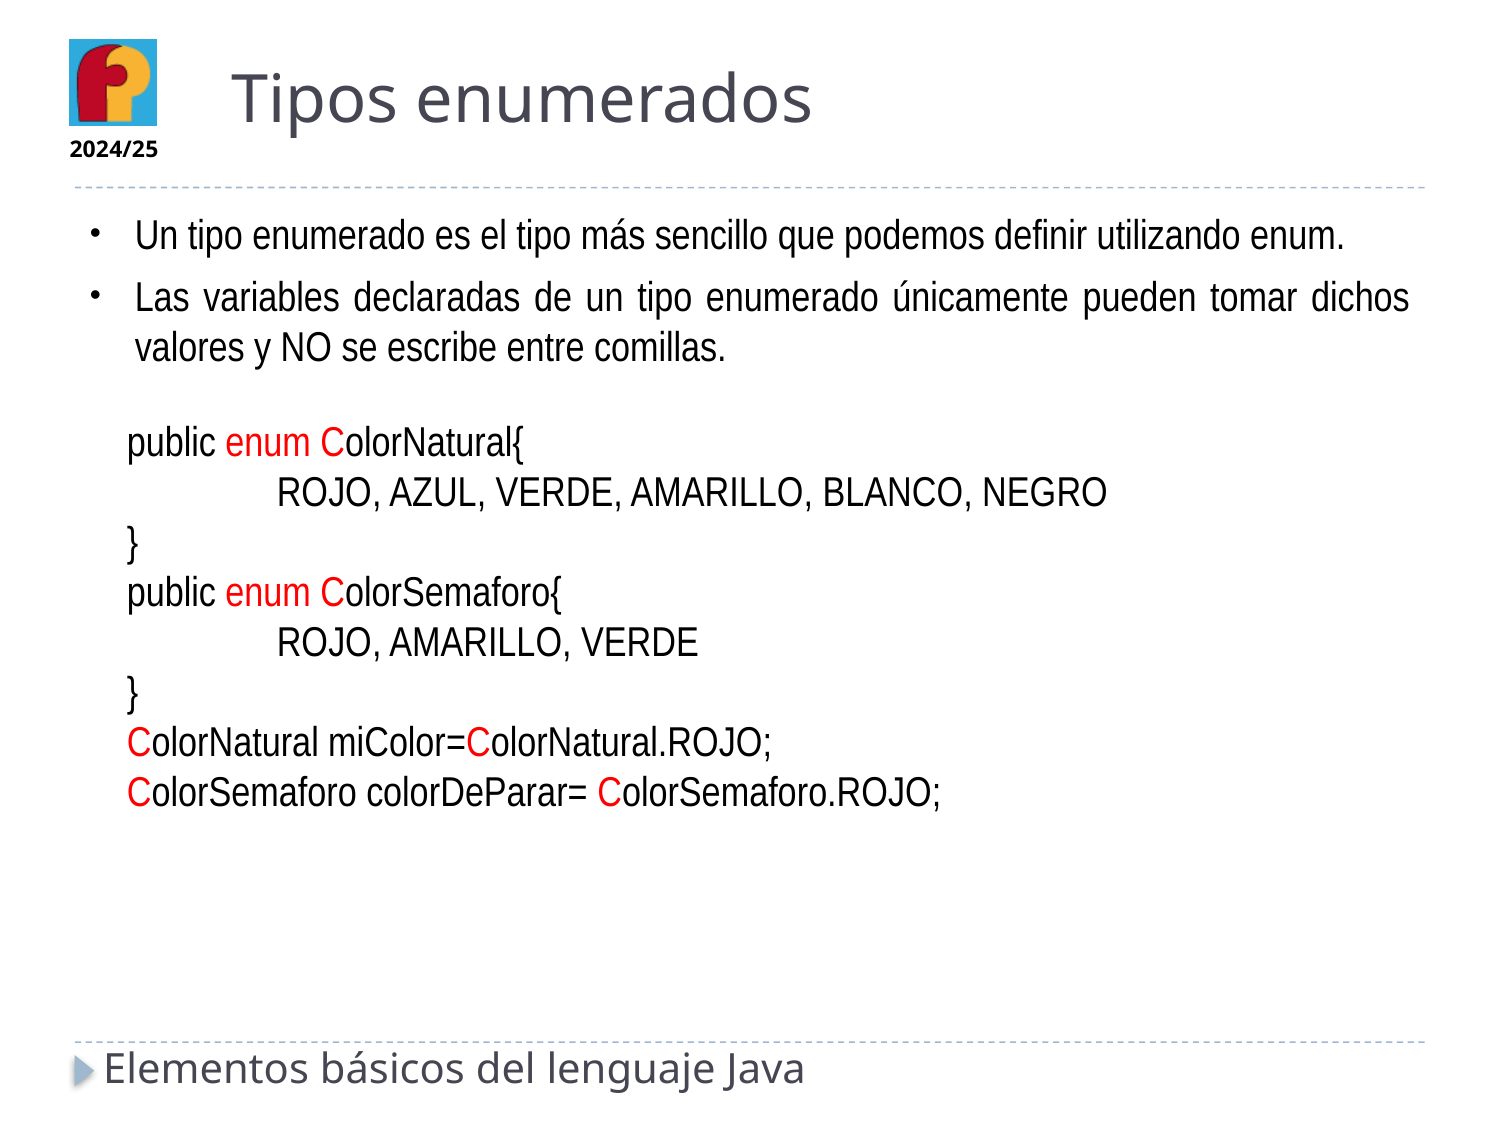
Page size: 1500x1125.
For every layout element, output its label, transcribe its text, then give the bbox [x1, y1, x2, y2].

list Un tipo enumerado es el tipo más sencillo que podemos definir utilizando enum. Las variables declaradas de un tipo enumerado únicamente pueden tomar dichos valores y NO se escribe entre comillas. [75, 200, 1425, 398]
title Tipos enumerados [216, 34, 1423, 144]
text_box public enum ColorNatural{ ROJO, AZUL, VERDE, AMARILLO, BLANCO, NEGRO } public enum ColorSemaforo{ ROJO, AMARILLO, VERDE } ColorNatural miColor=ColorNatural.ROJO; ColorSemaforo colorDeParar= ColorSemaforo.ROJO; [112, 407, 1388, 873]
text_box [56, 38, 172, 171]
